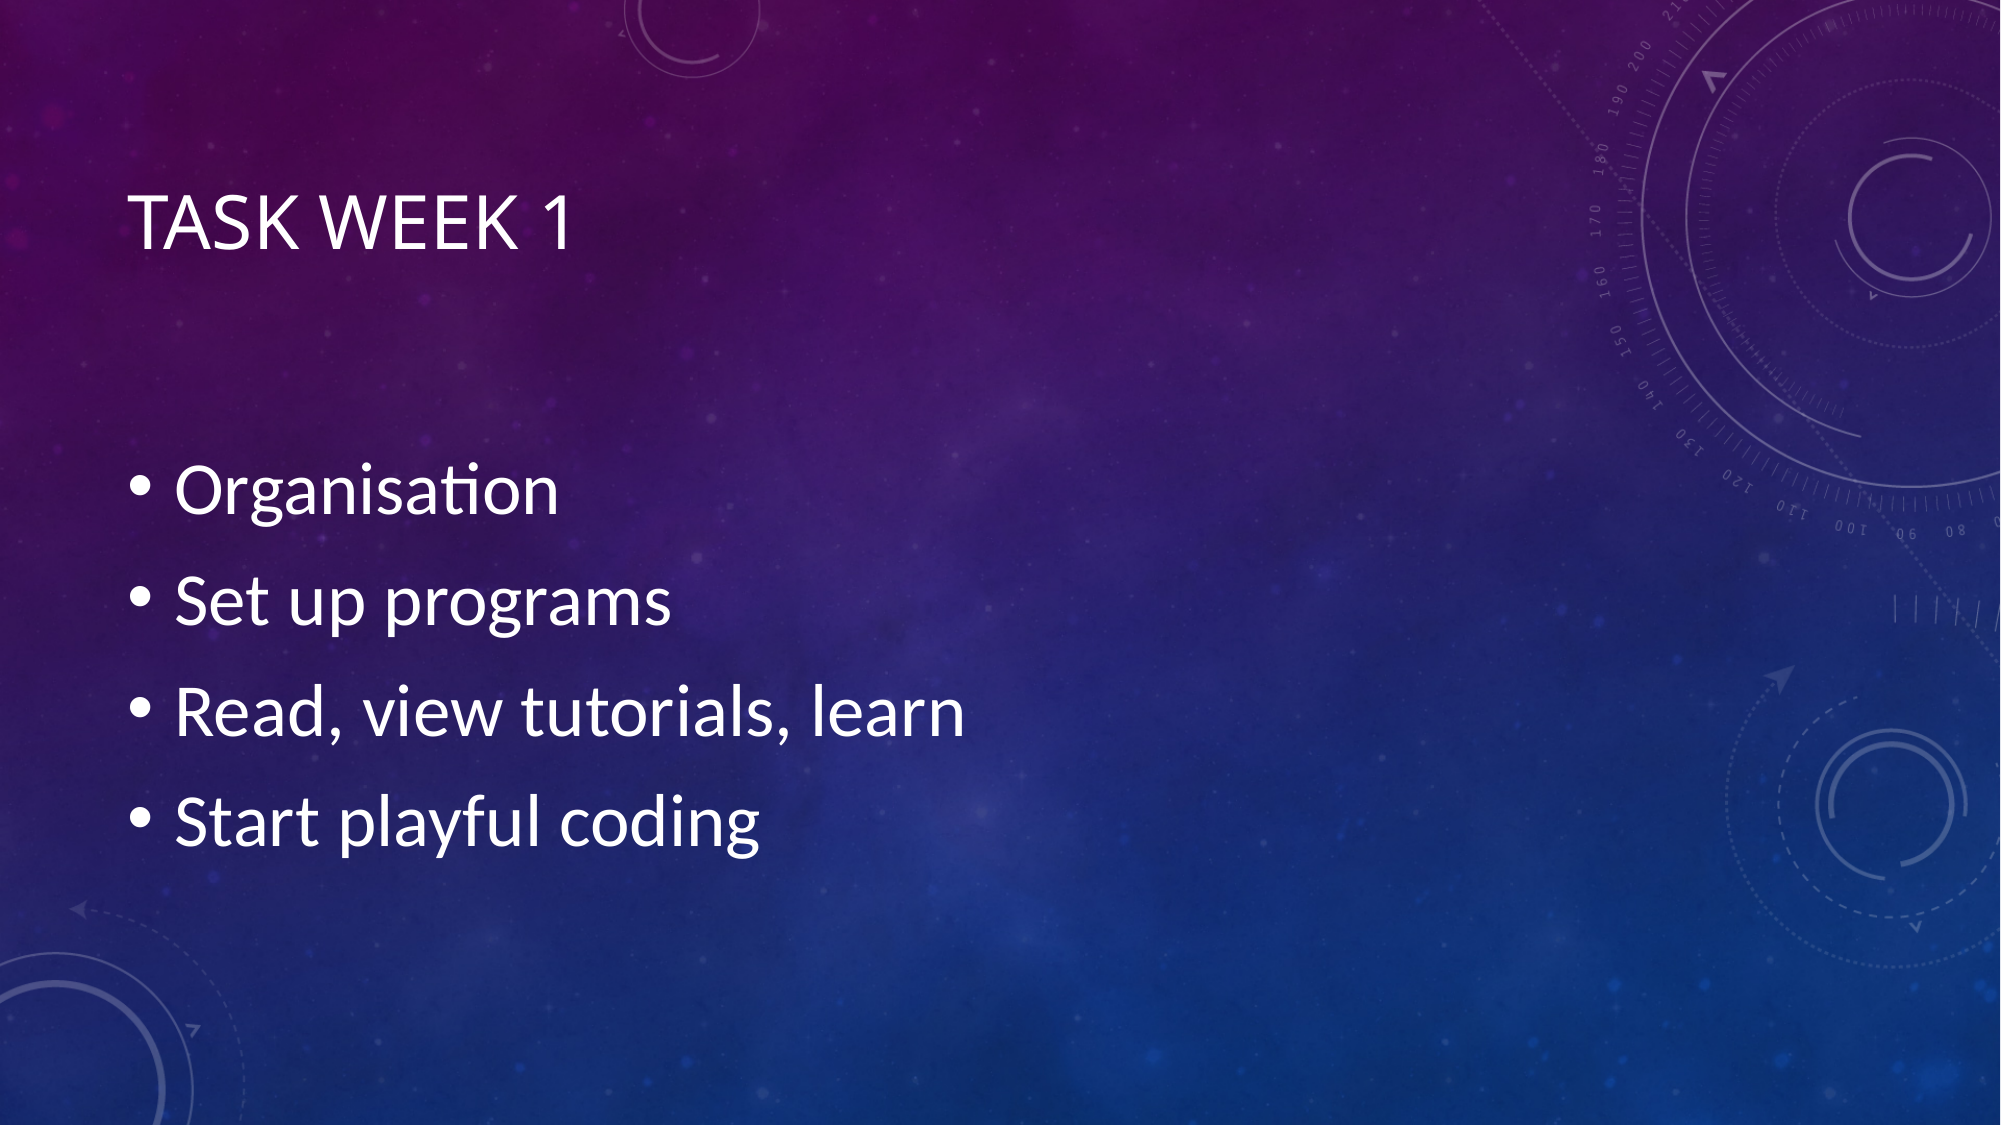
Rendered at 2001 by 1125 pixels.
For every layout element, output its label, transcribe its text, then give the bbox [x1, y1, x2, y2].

picture [0, 0, 2001, 1125]
title Task week 1 [112, 99, 1775, 339]
list Organisation Set up programs Read, view tutorials, learn Start playful coding [112, 351, 1775, 950]
